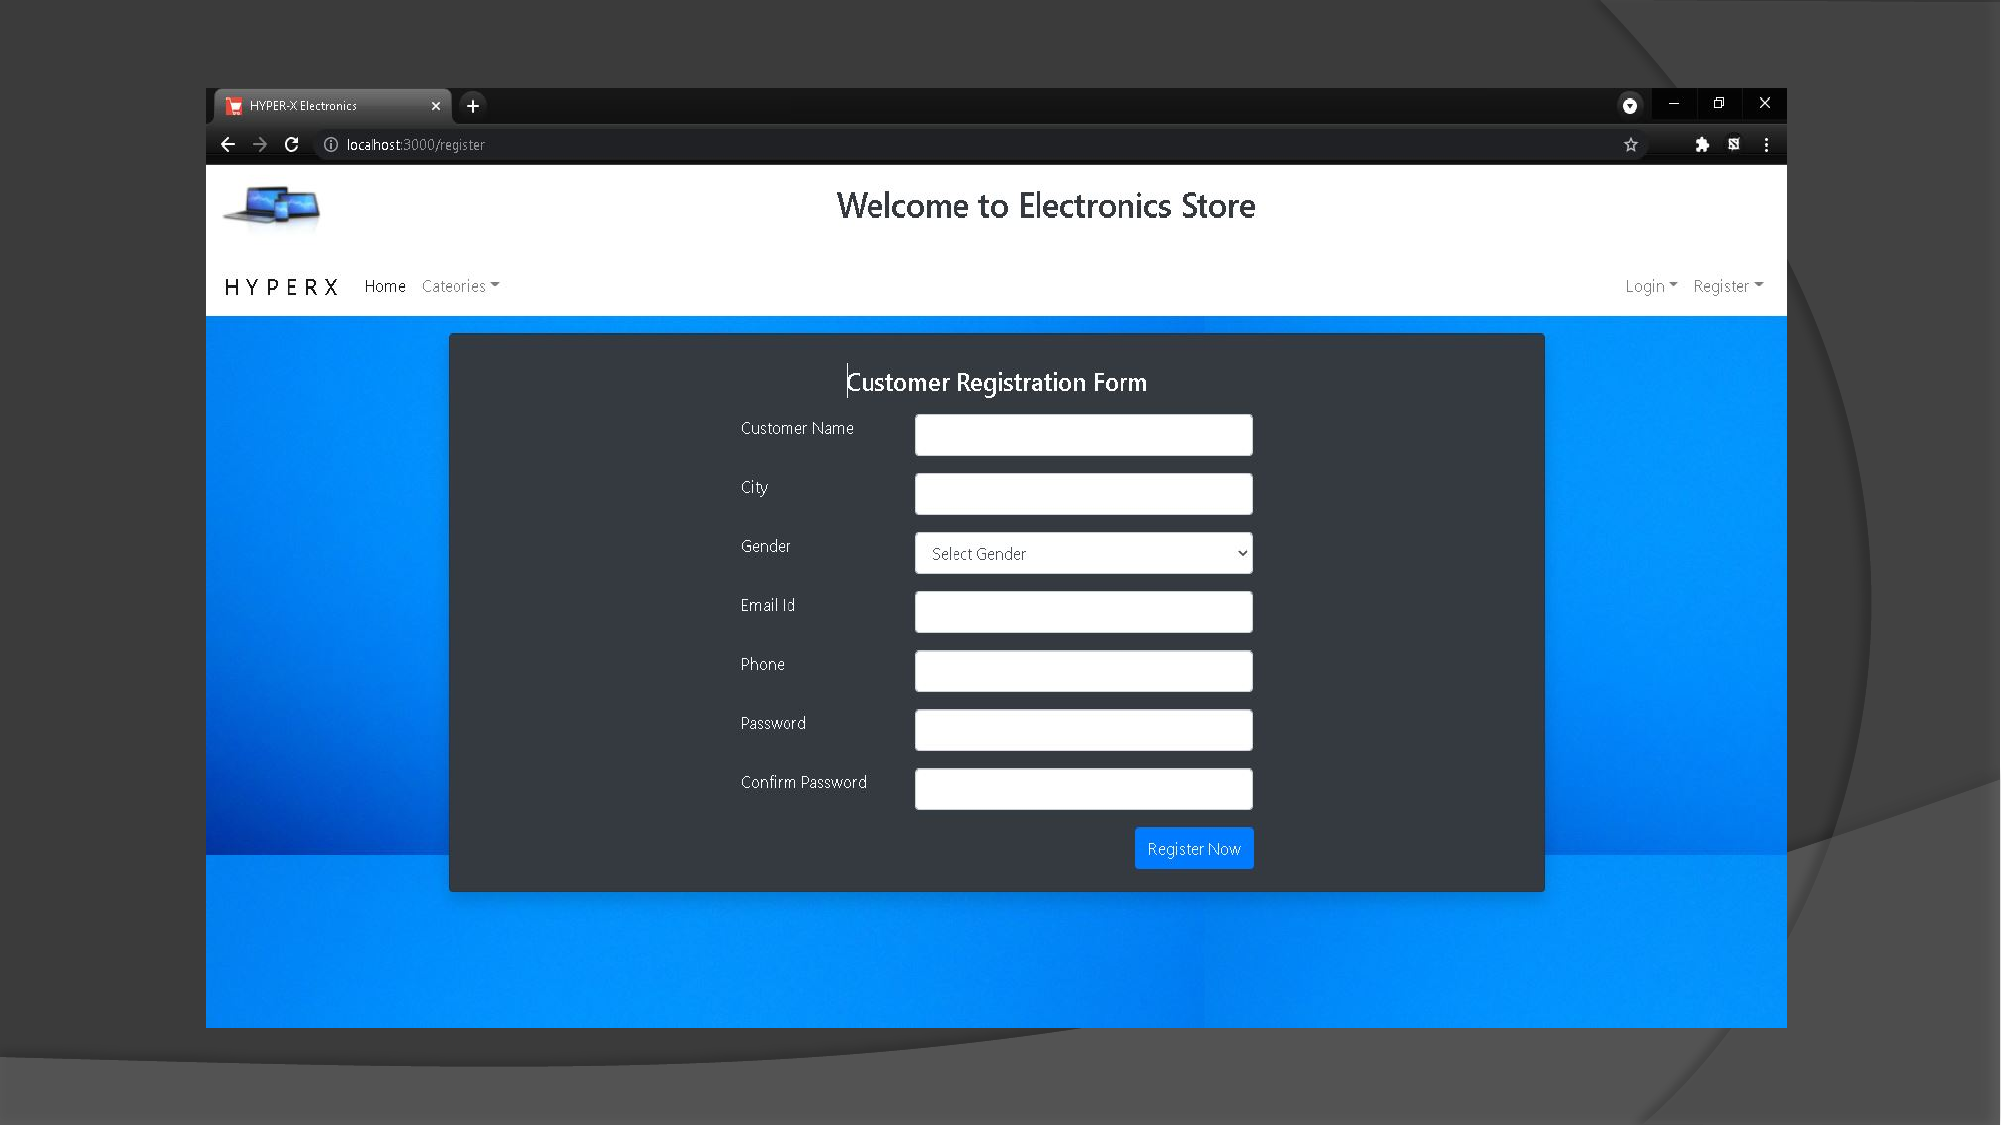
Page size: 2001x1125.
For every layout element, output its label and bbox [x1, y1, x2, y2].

list [206, 88, 1787, 1028]
